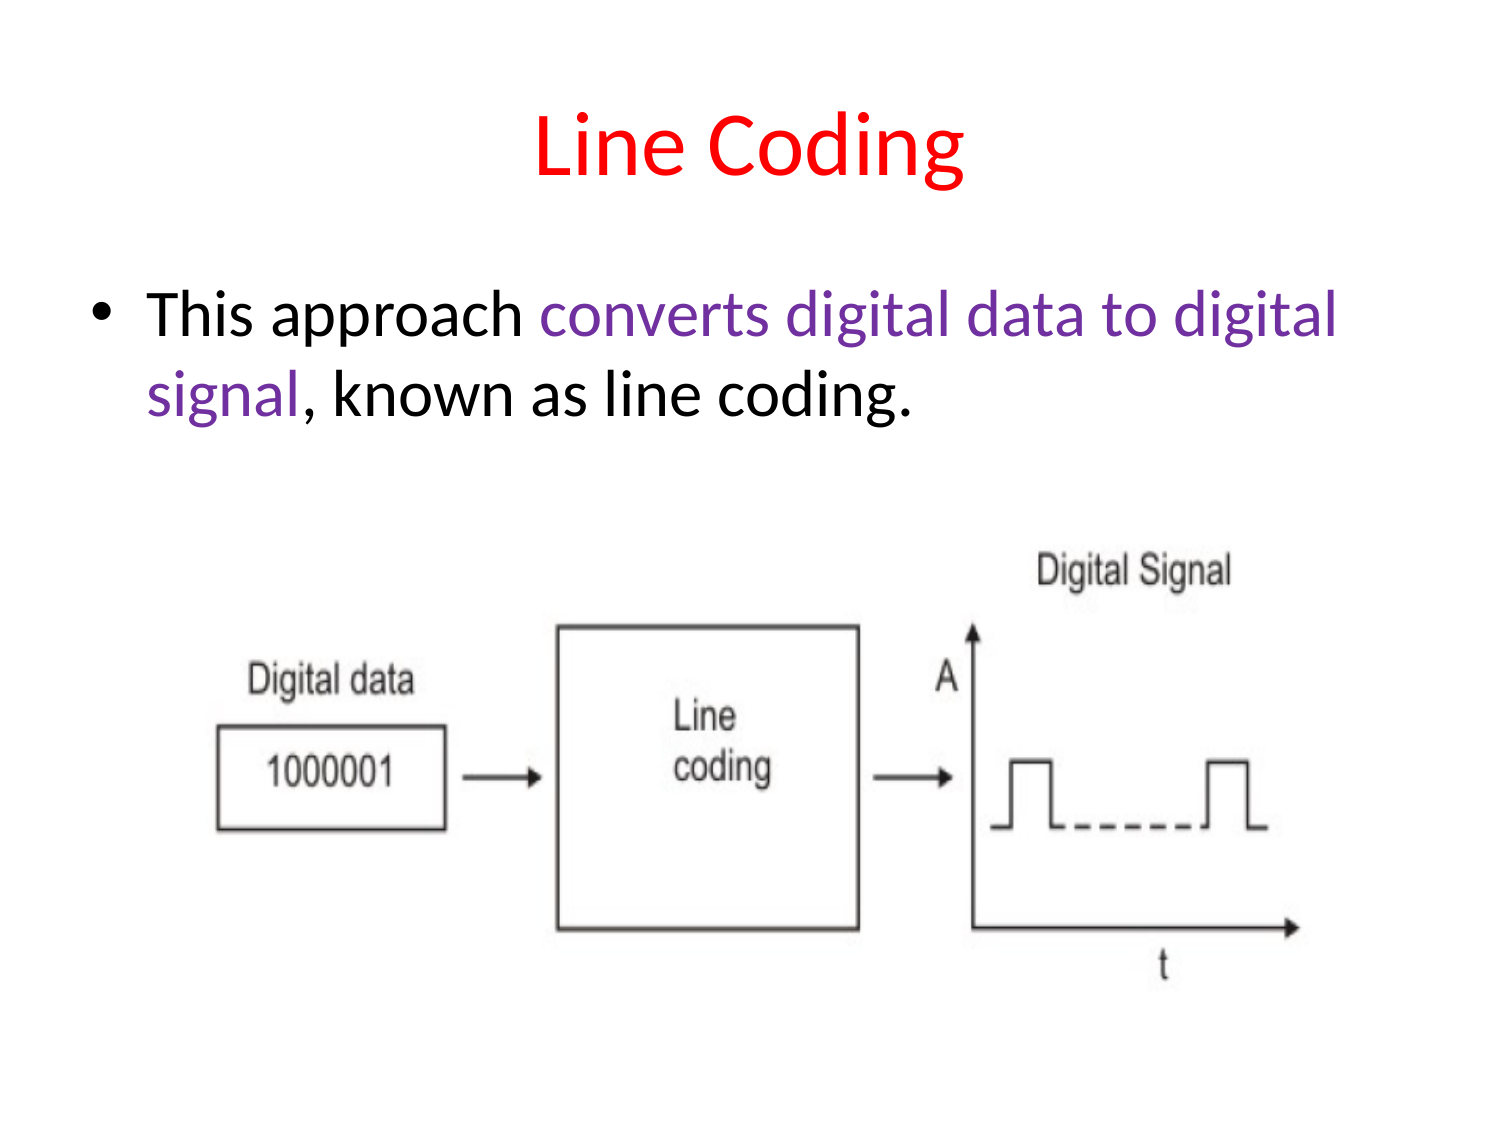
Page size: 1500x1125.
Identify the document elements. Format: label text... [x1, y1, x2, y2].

list This approach converts digital data to digital signal, known as line coding. [75, 262, 1425, 1005]
picture [178, 537, 1322, 1001]
title Line Coding [75, 45, 1425, 233]
